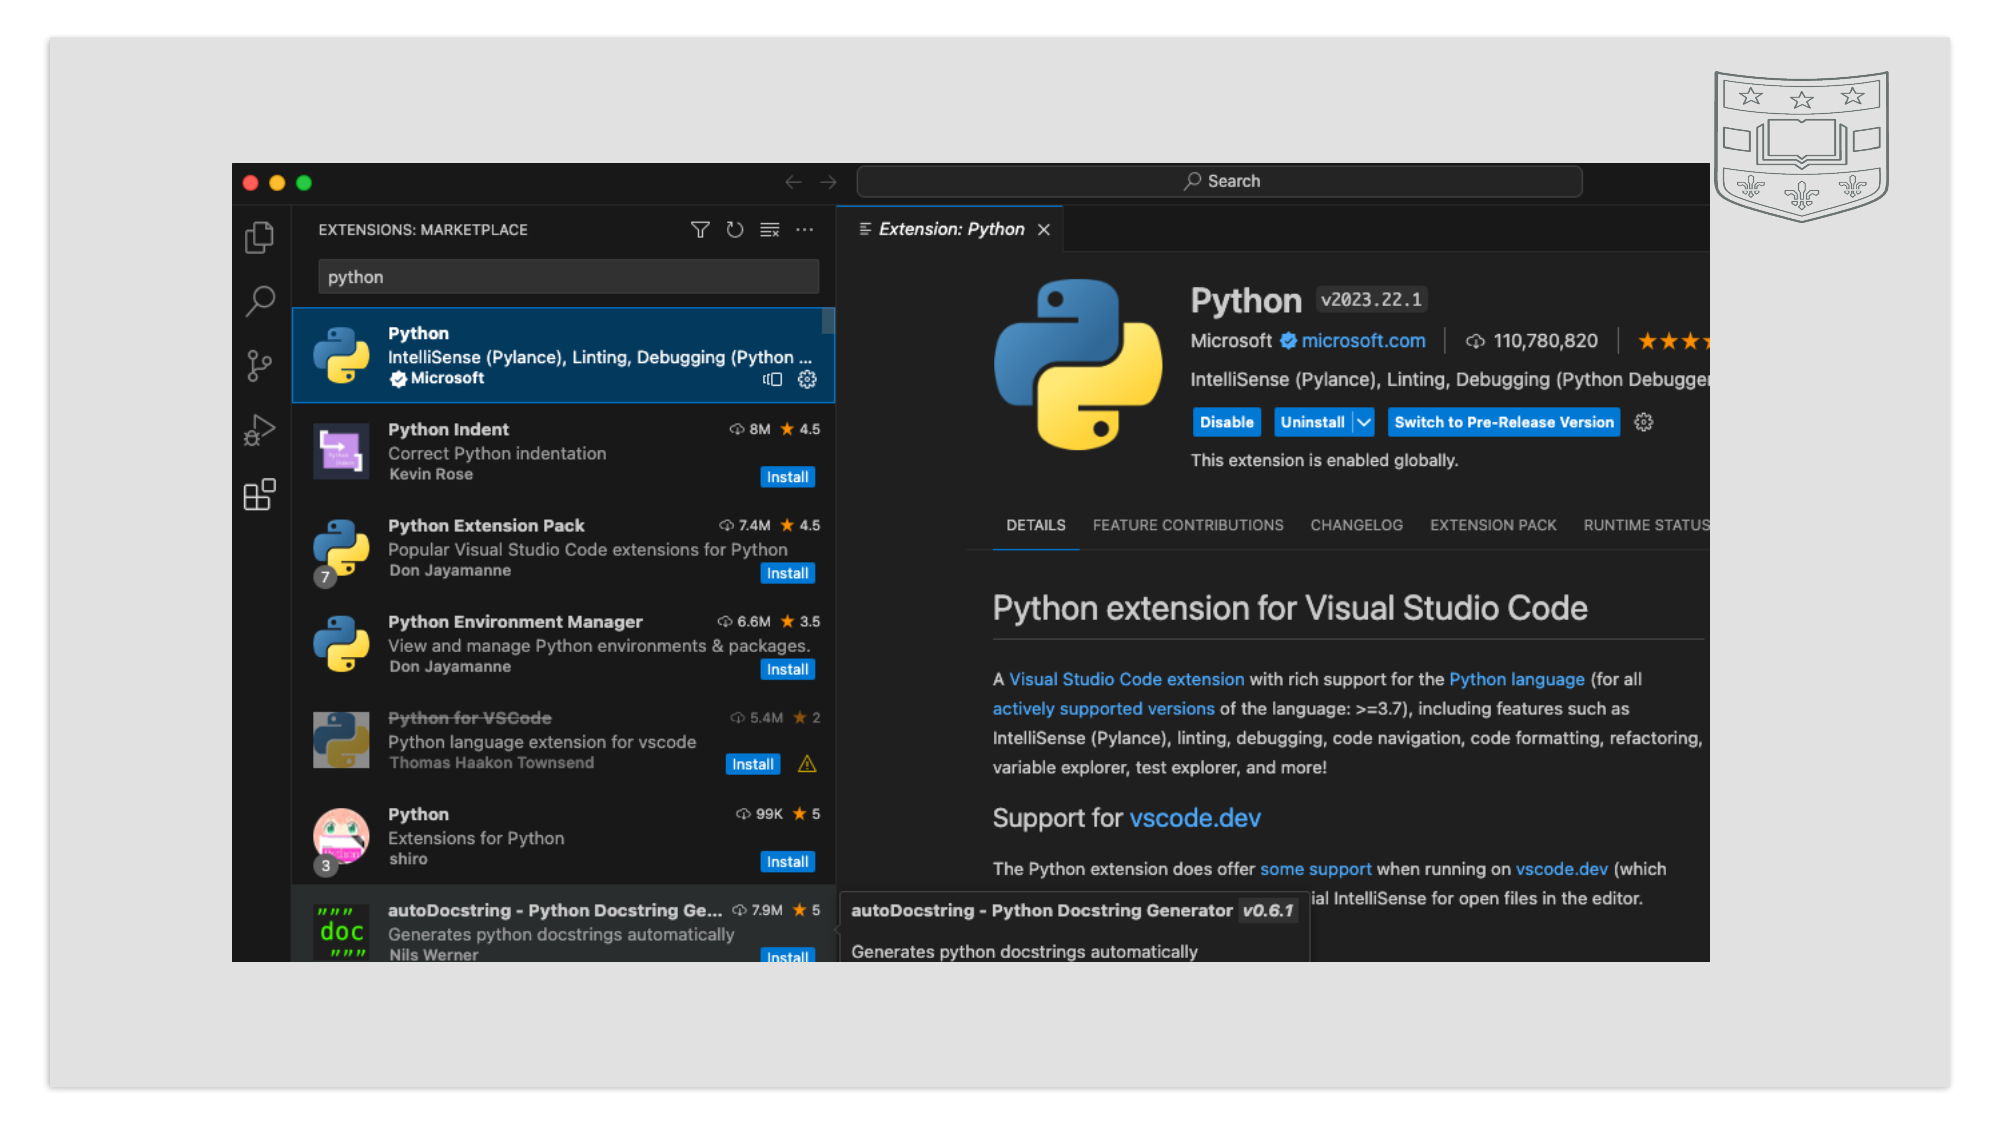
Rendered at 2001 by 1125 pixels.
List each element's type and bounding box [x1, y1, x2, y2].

picture [231, 163, 1710, 962]
picture [1714, 71, 1889, 223]
